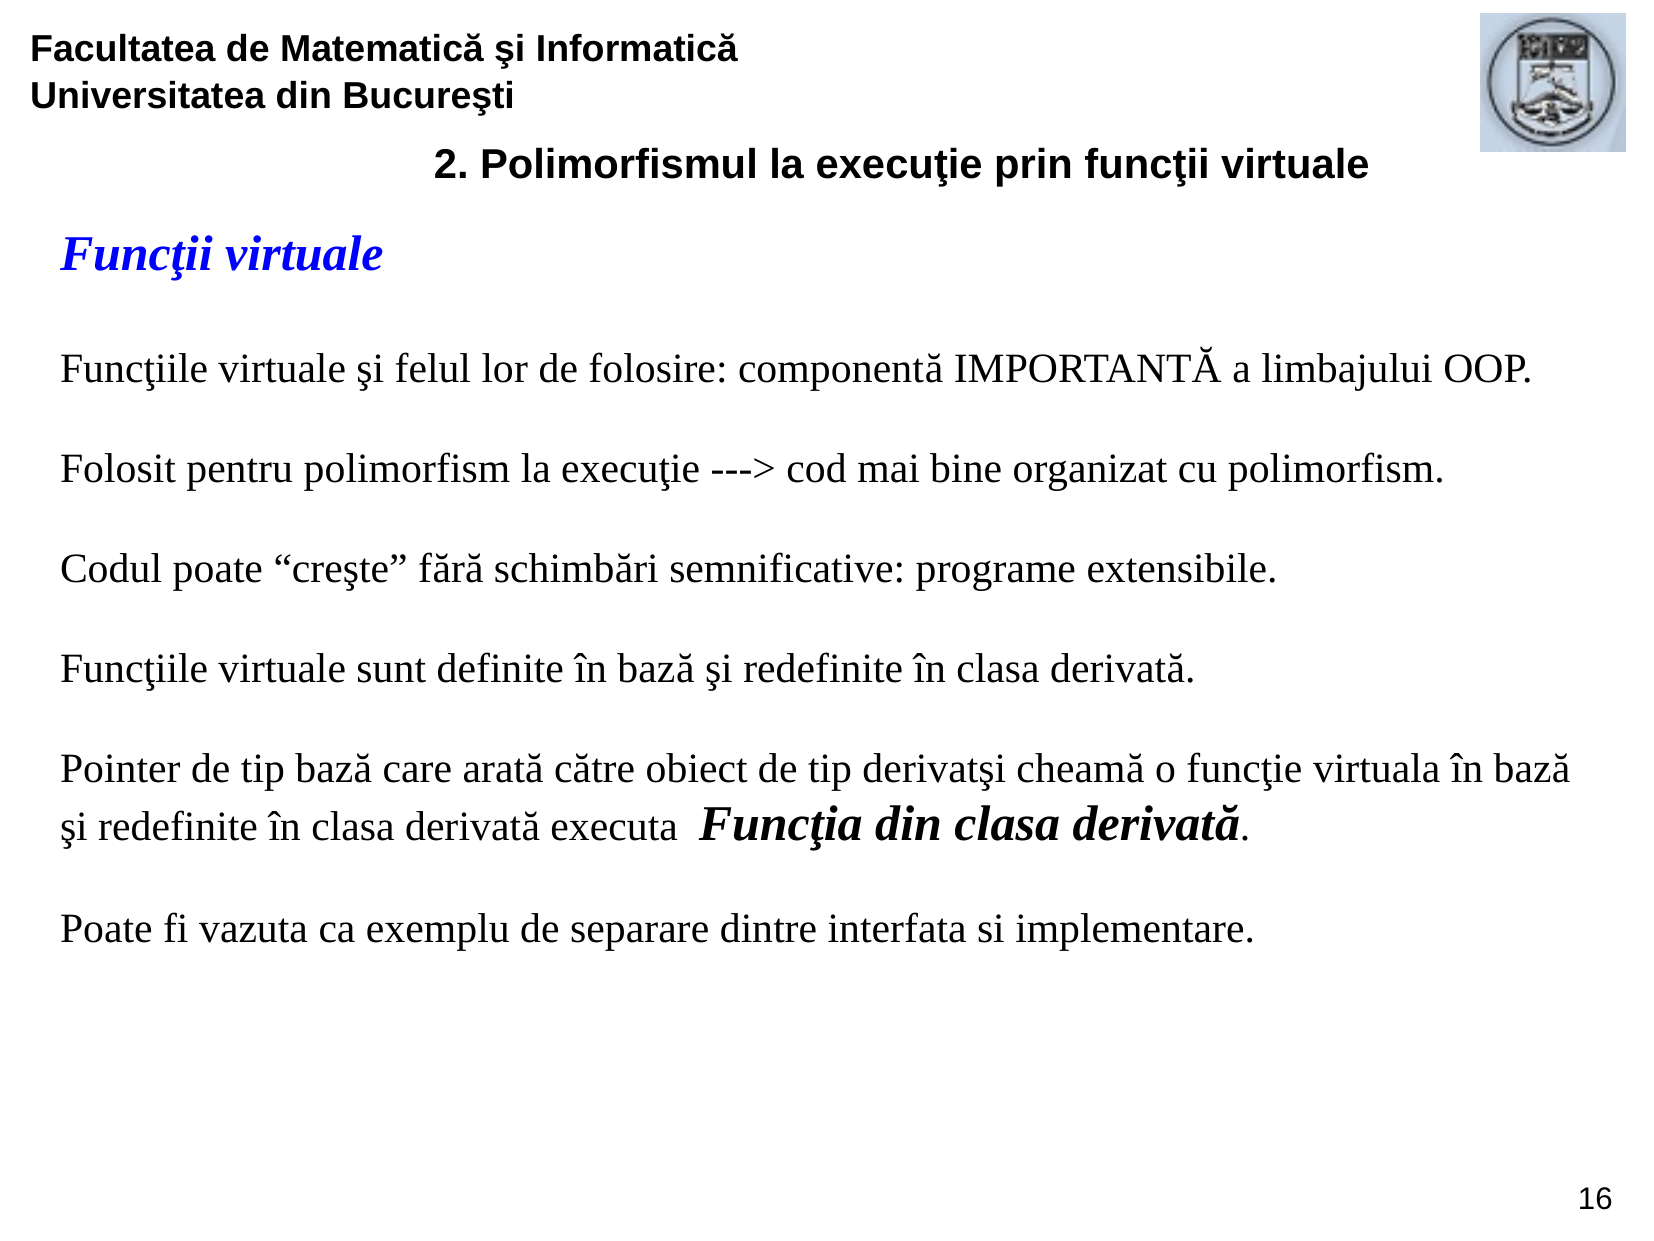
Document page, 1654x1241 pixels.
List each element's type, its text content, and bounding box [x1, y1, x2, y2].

text_box 2. Polimorfismul la execuţie prin funcţii virtuale [380, 135, 1423, 209]
picture [1480, 13, 1626, 152]
text_box Funcţii virtuale Funcţiile virtuale şi felul lor de folosire: componentă IMPORTANTĂ a limbajului OOP. Folosit pentru polimorfism la execuţie ---> cod mai bine organizat cu polimorfism. Codul poate “creşte” fără schimbări semnificative: programe extensibile. Funcţiile virtuale sunt definite în bază şi redefinite în clasa derivată. Pointer de tip bază care arată către obiect de tip derivatşi cheamă o funcţie virtuala în bază şi redefinite în clasa derivată executa Funcţia din clasa derivată. Poate fi vazuta ca exemplu de separare dintre interfata si implementare. [45, 205, 1615, 1111]
text_box 16 [1526, 1158, 1630, 1225]
text_box Facultatea de Matematică şi Informatică Universitatea din Bucureşti [13, 13, 841, 122]
